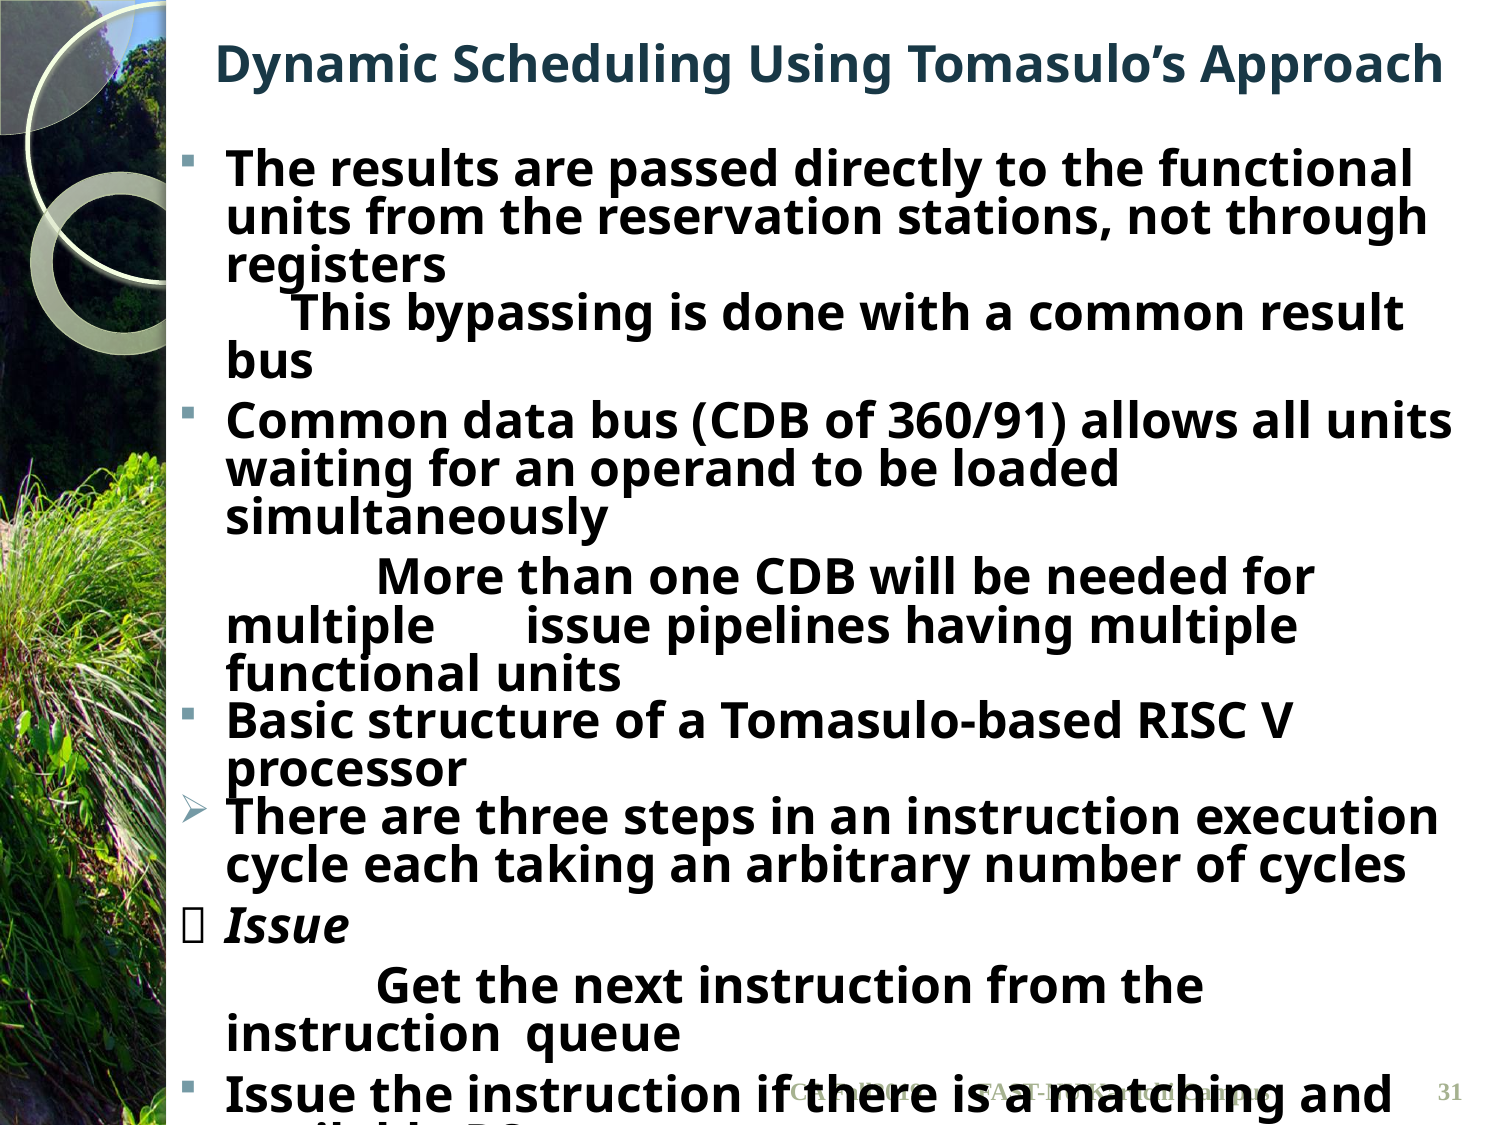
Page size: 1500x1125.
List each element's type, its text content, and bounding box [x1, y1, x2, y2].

list The results are passed directly to the functional units from the reservation stations, not through registers This bypassing is done with a common result bus Common data bus (CDB of 360/91) allows all units waiting for an operand to be loaded simultaneously More than one CDB will be needed for multiple issue pipelines having multiple functional units Basic structure of a Tomasulo-based RISC V processor There are three steps in an instruction execution cycle each taking an arbitrary number of cycles  Issue Get the next instruction from the instruction queue Issue the instruction if there is a matching and available RS Send the operands to the RS if these are in the registers [150, 140, 1500, 1038]
picture [136, 0, 166, 4]
picture [0, 134, 166, 1125]
picture [62, 195, 150, 279]
slide_number 31 [1413, 1038, 1488, 1113]
title Dynamic Scheduling Using Tomasulo’s Approach [200, 0, 1475, 125]
slide_number CA Fall2019 [587, 1038, 938, 1113]
picture [32, 13, 160, 207]
footer FAST-NU Karachi Campus [962, 1038, 1413, 1113]
picture [53, 241, 150, 332]
